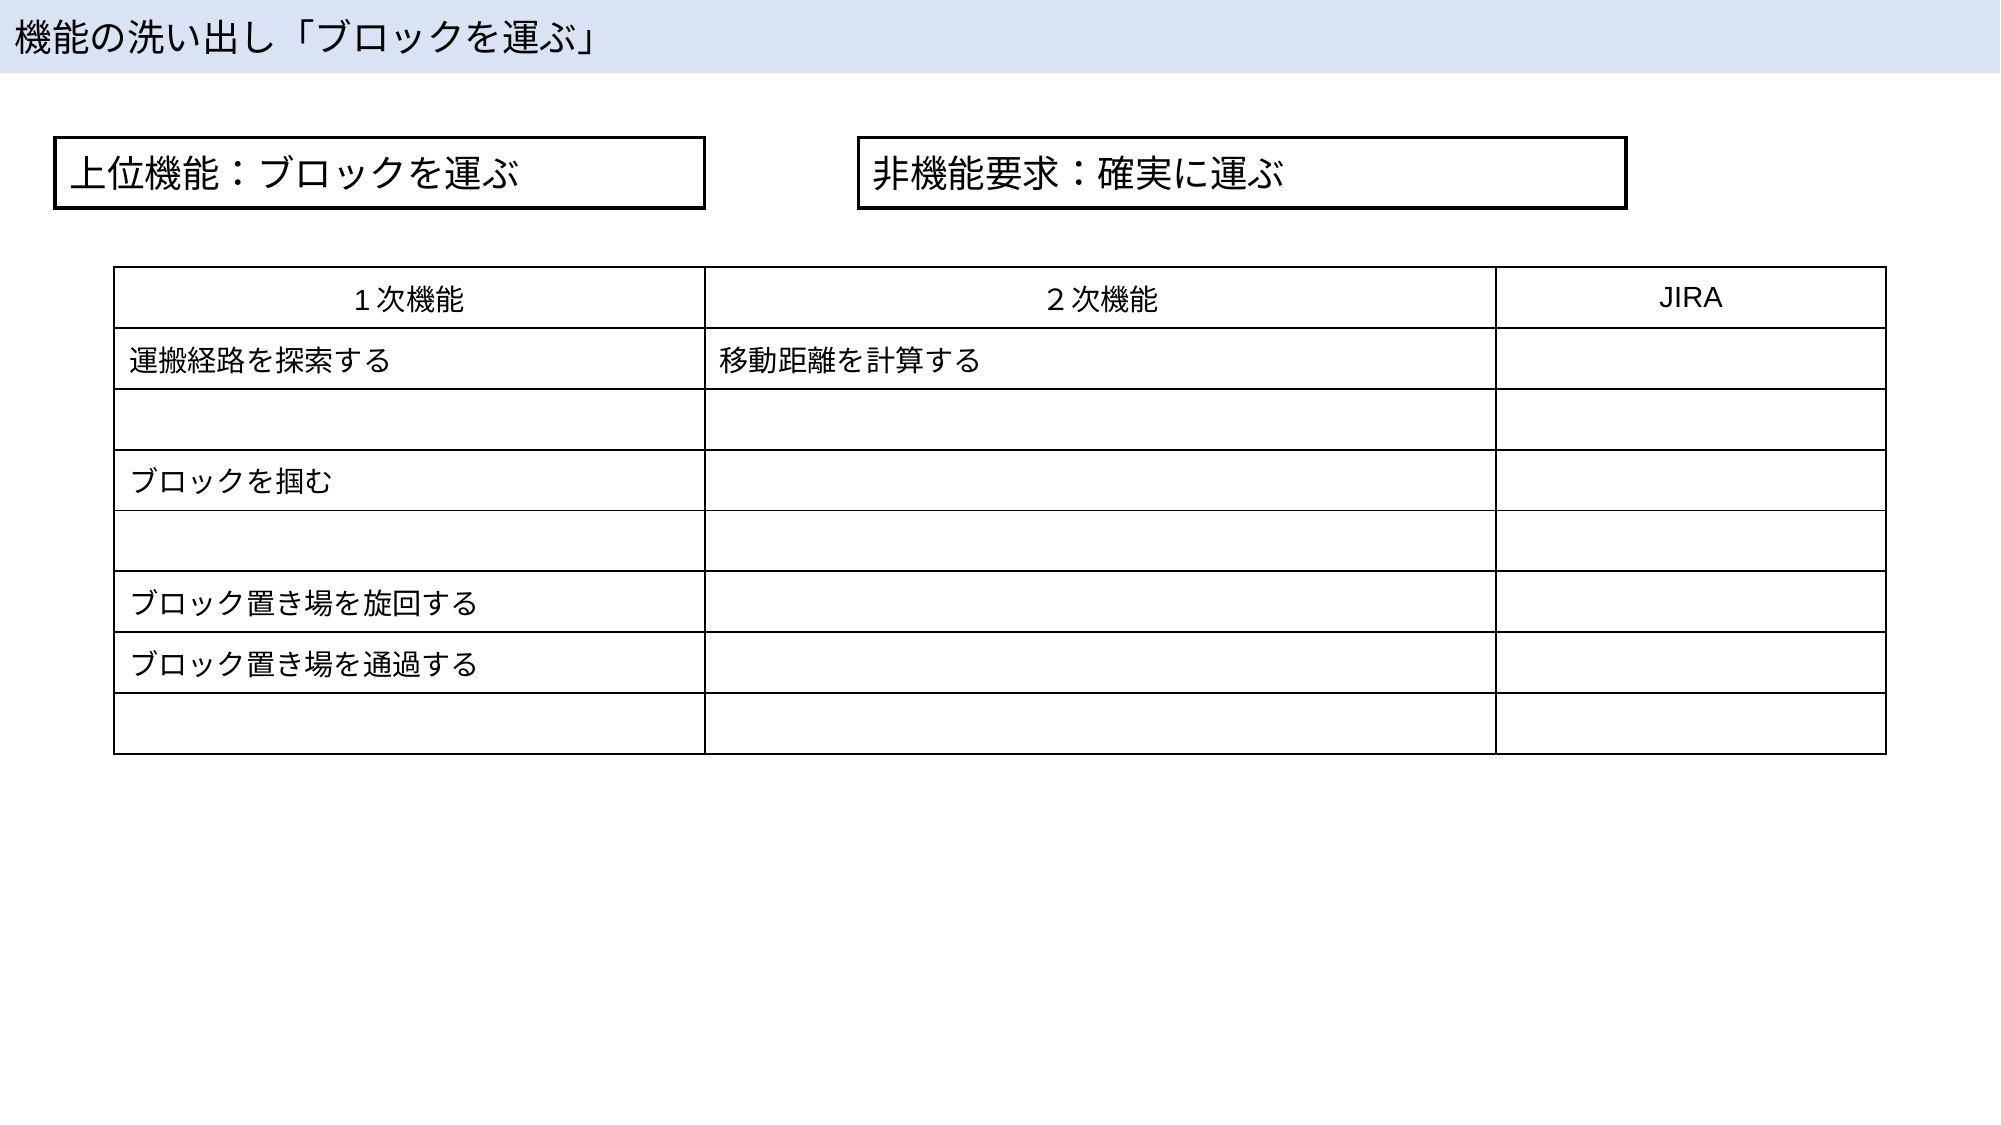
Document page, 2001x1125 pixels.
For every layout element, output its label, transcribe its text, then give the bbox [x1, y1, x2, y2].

table_cell [1497, 694, 1885, 753]
table_cell [1497, 390, 1885, 449]
table_cell [706, 572, 1495, 631]
table_cell ブロック置き場を旋回する [115, 572, 704, 631]
table_cell [1497, 633, 1885, 692]
table_cell [706, 511, 1495, 570]
table_cell [1497, 451, 1885, 510]
table_cell [706, 694, 1495, 753]
table_cell [1497, 572, 1885, 631]
table_cell 運搬経路を探索する [115, 329, 704, 388]
text_box 非機能要求：確実に運ぶ [857, 136, 1627, 209]
table_cell [115, 694, 704, 753]
table_cell [1497, 511, 1885, 570]
table_cell [706, 390, 1495, 449]
text_box 機能の洗い出し「ブロックを運ぶ」 [0, 0, 2000, 74]
table_cell ブロックを掴む [115, 451, 704, 510]
table_cell [1497, 329, 1885, 388]
table_cell [706, 633, 1495, 692]
table_cell [706, 451, 1495, 510]
text_box 上位機能：ブロックを運ぶ [54, 136, 706, 209]
table_cell [115, 390, 704, 449]
table_cell ブロック置き場を通過する [115, 633, 704, 692]
table_header JIRA [1497, 268, 1885, 327]
table_header 1次機能 [115, 268, 704, 327]
table_header ２次機能 [706, 268, 1495, 327]
table_cell 移動距離を計算する [706, 329, 1495, 388]
table_cell [115, 511, 704, 570]
